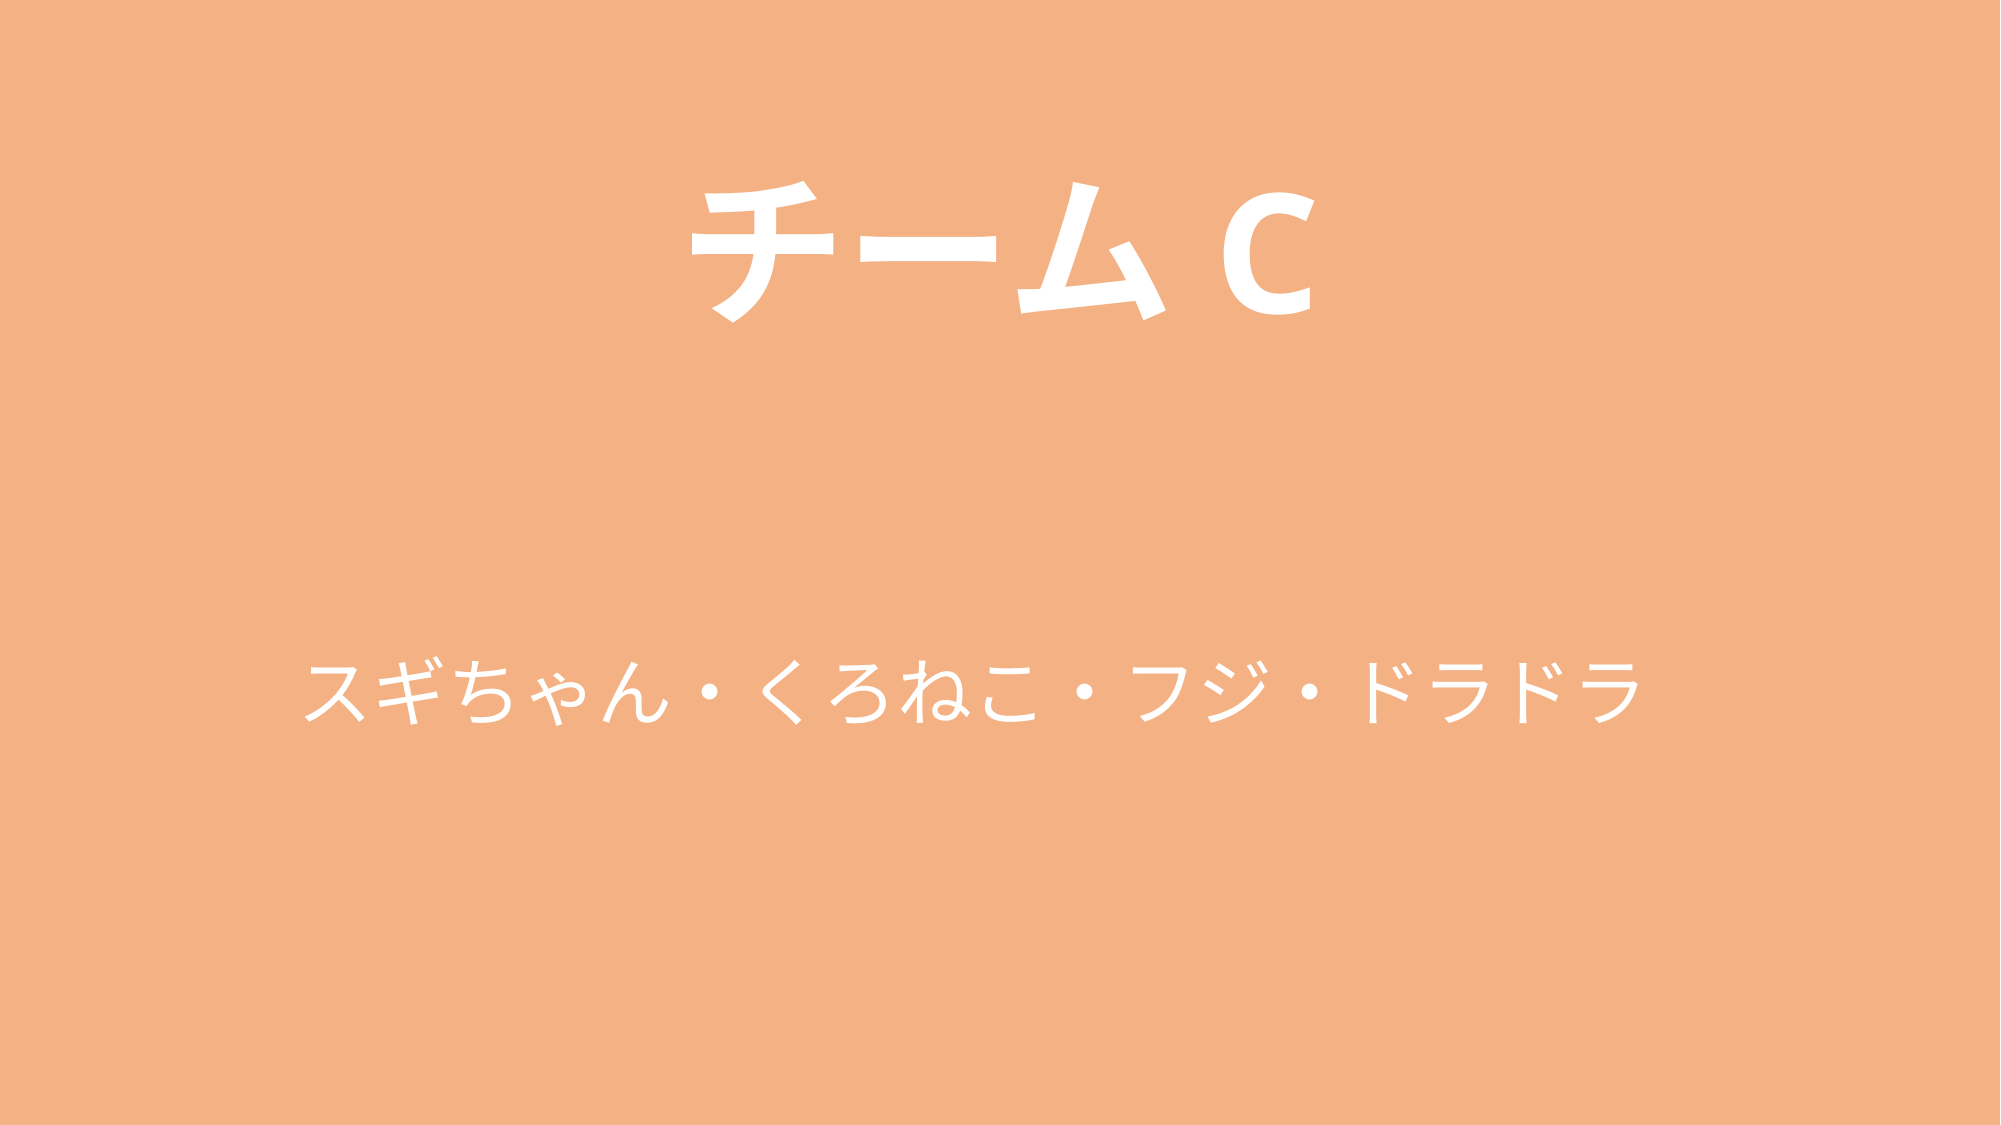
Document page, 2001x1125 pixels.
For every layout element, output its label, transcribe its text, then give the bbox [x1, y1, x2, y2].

subtitle スギちゃん・くろねこ・フジ・ドラドラ [0, 647, 1945, 1017]
title チームC [249, 135, 1750, 358]
